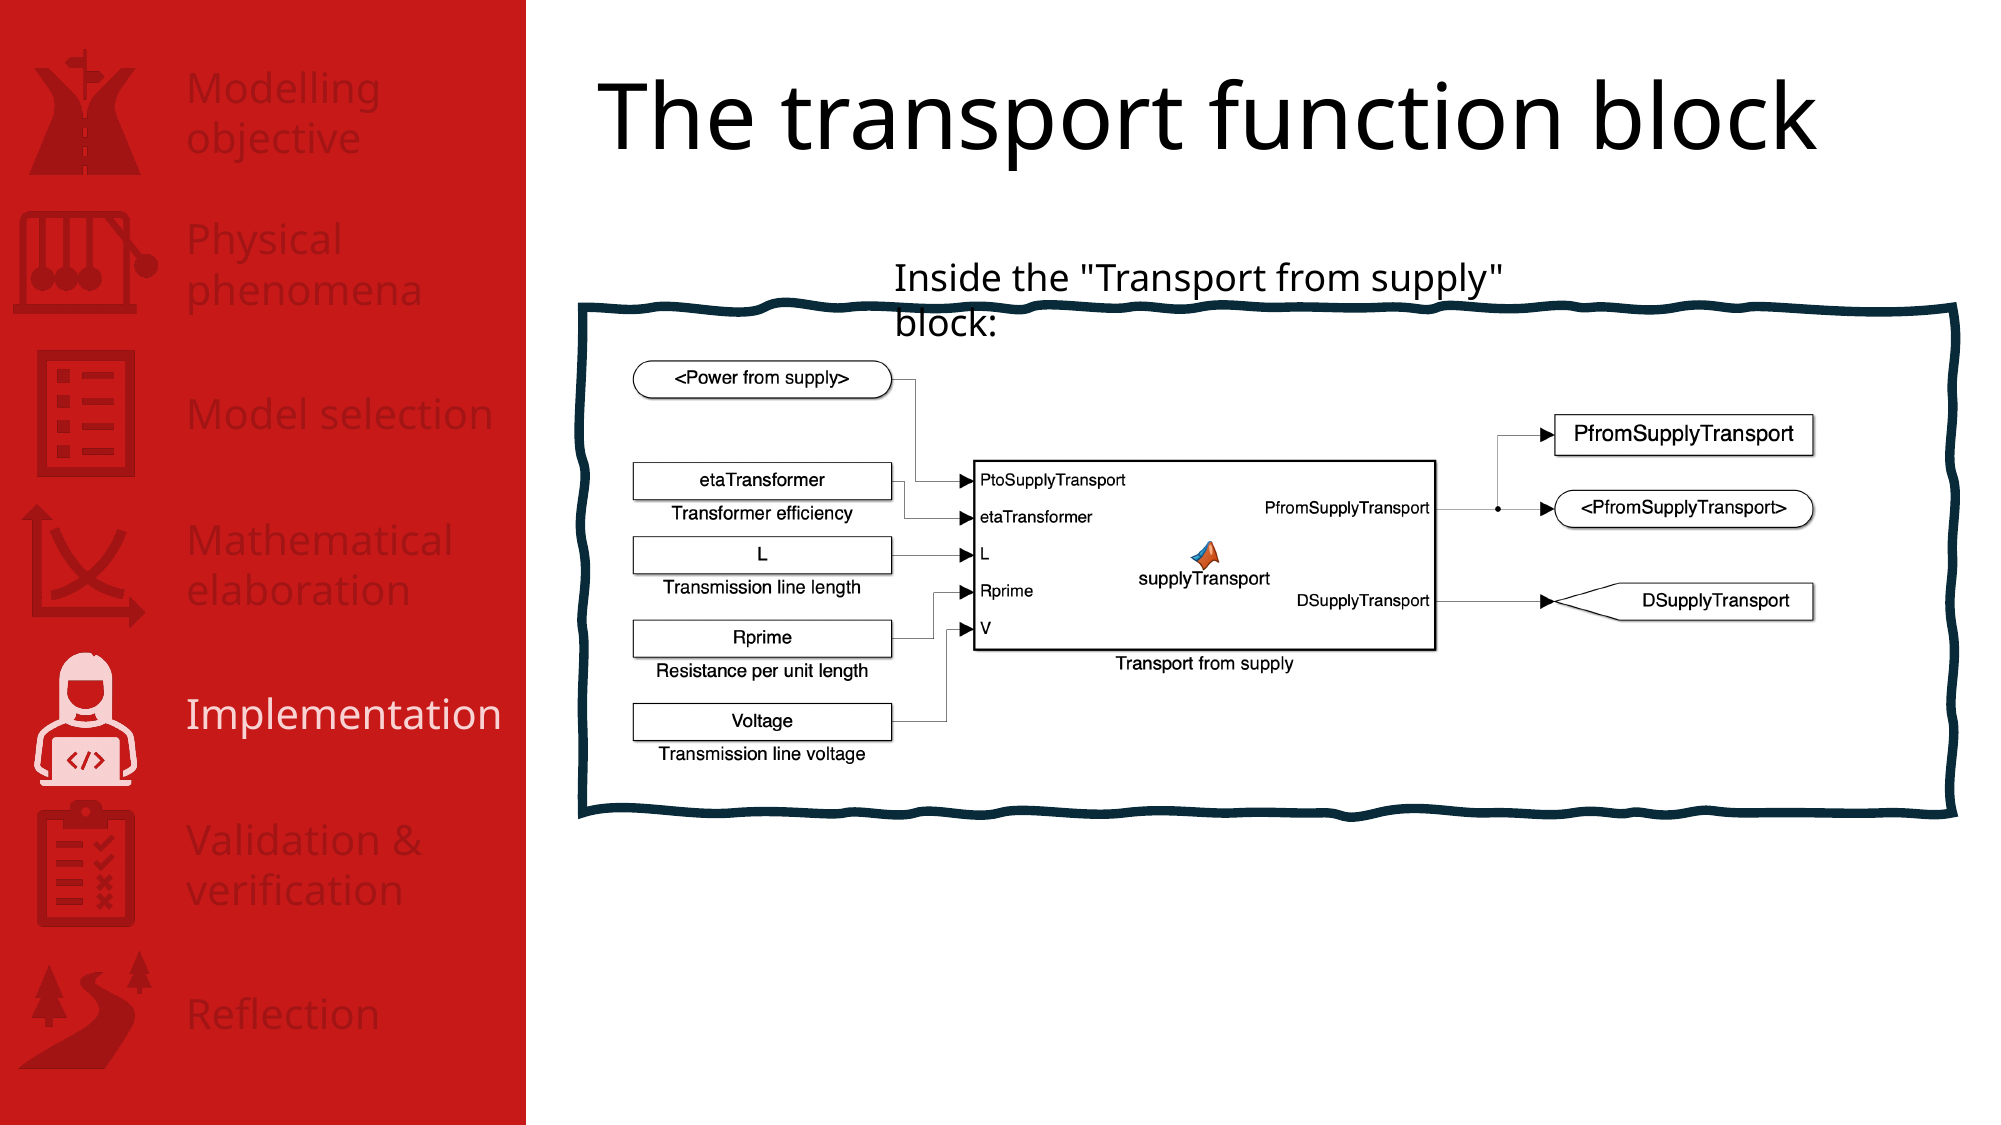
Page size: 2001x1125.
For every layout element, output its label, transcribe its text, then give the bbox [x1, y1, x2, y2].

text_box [0, 0, 527, 1125]
picture [623, 346, 1823, 778]
title The transport function block [582, 59, 1863, 280]
text_box Inside the "Transport from supply" block: [879, 246, 1611, 346]
text_box [577, 300, 1958, 819]
